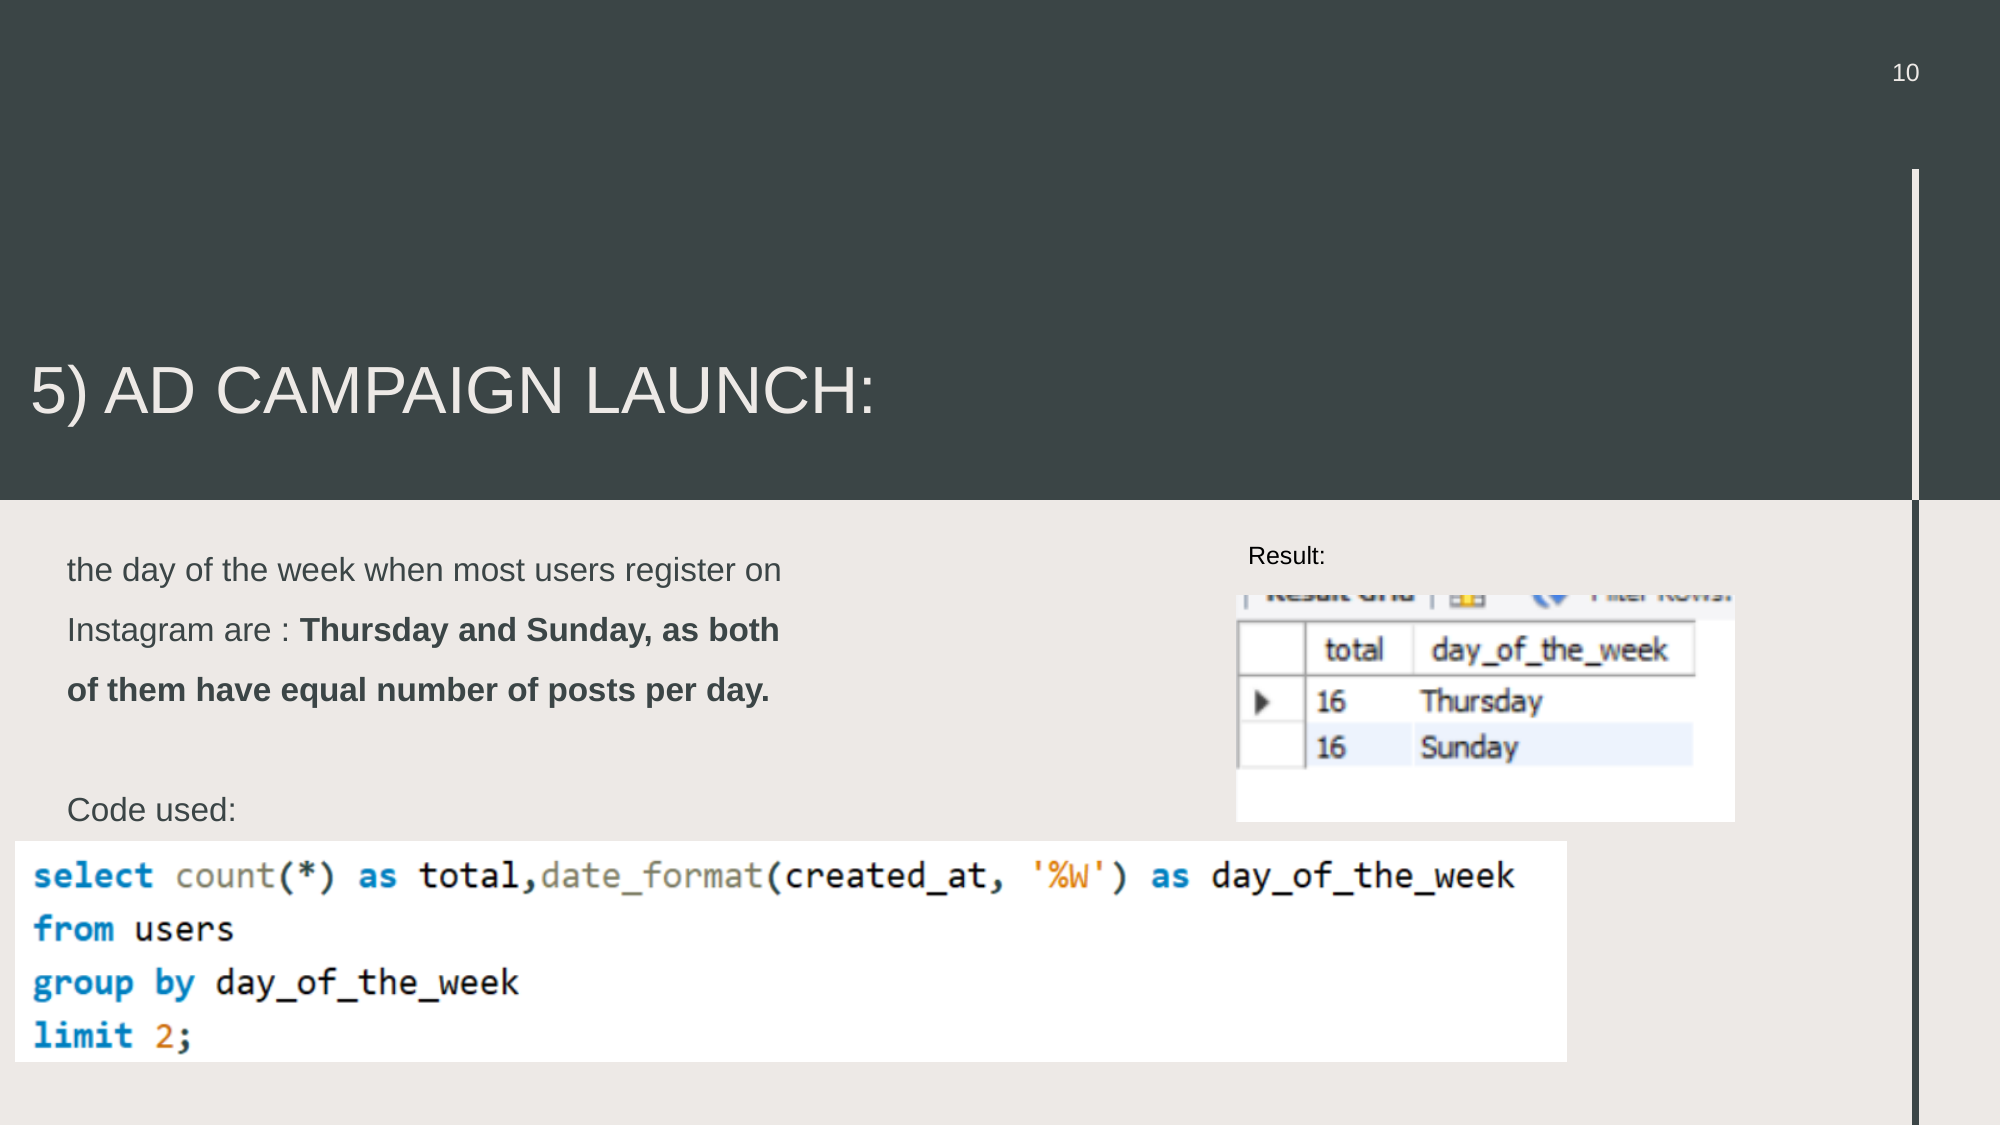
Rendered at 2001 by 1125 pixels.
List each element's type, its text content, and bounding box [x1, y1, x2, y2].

slide_number 10 [1660, 49, 1935, 95]
picture [15, 841, 1567, 1062]
picture [1235, 595, 1735, 823]
footer Result: [1233, 531, 1534, 577]
title 5) Ad Campaign Launch: [15, 354, 1741, 449]
list the day of the week when most users register on Instagram are : Thursday and Sunday, as both of them have equal number of posts per day. Code used: [51, 520, 832, 677]
